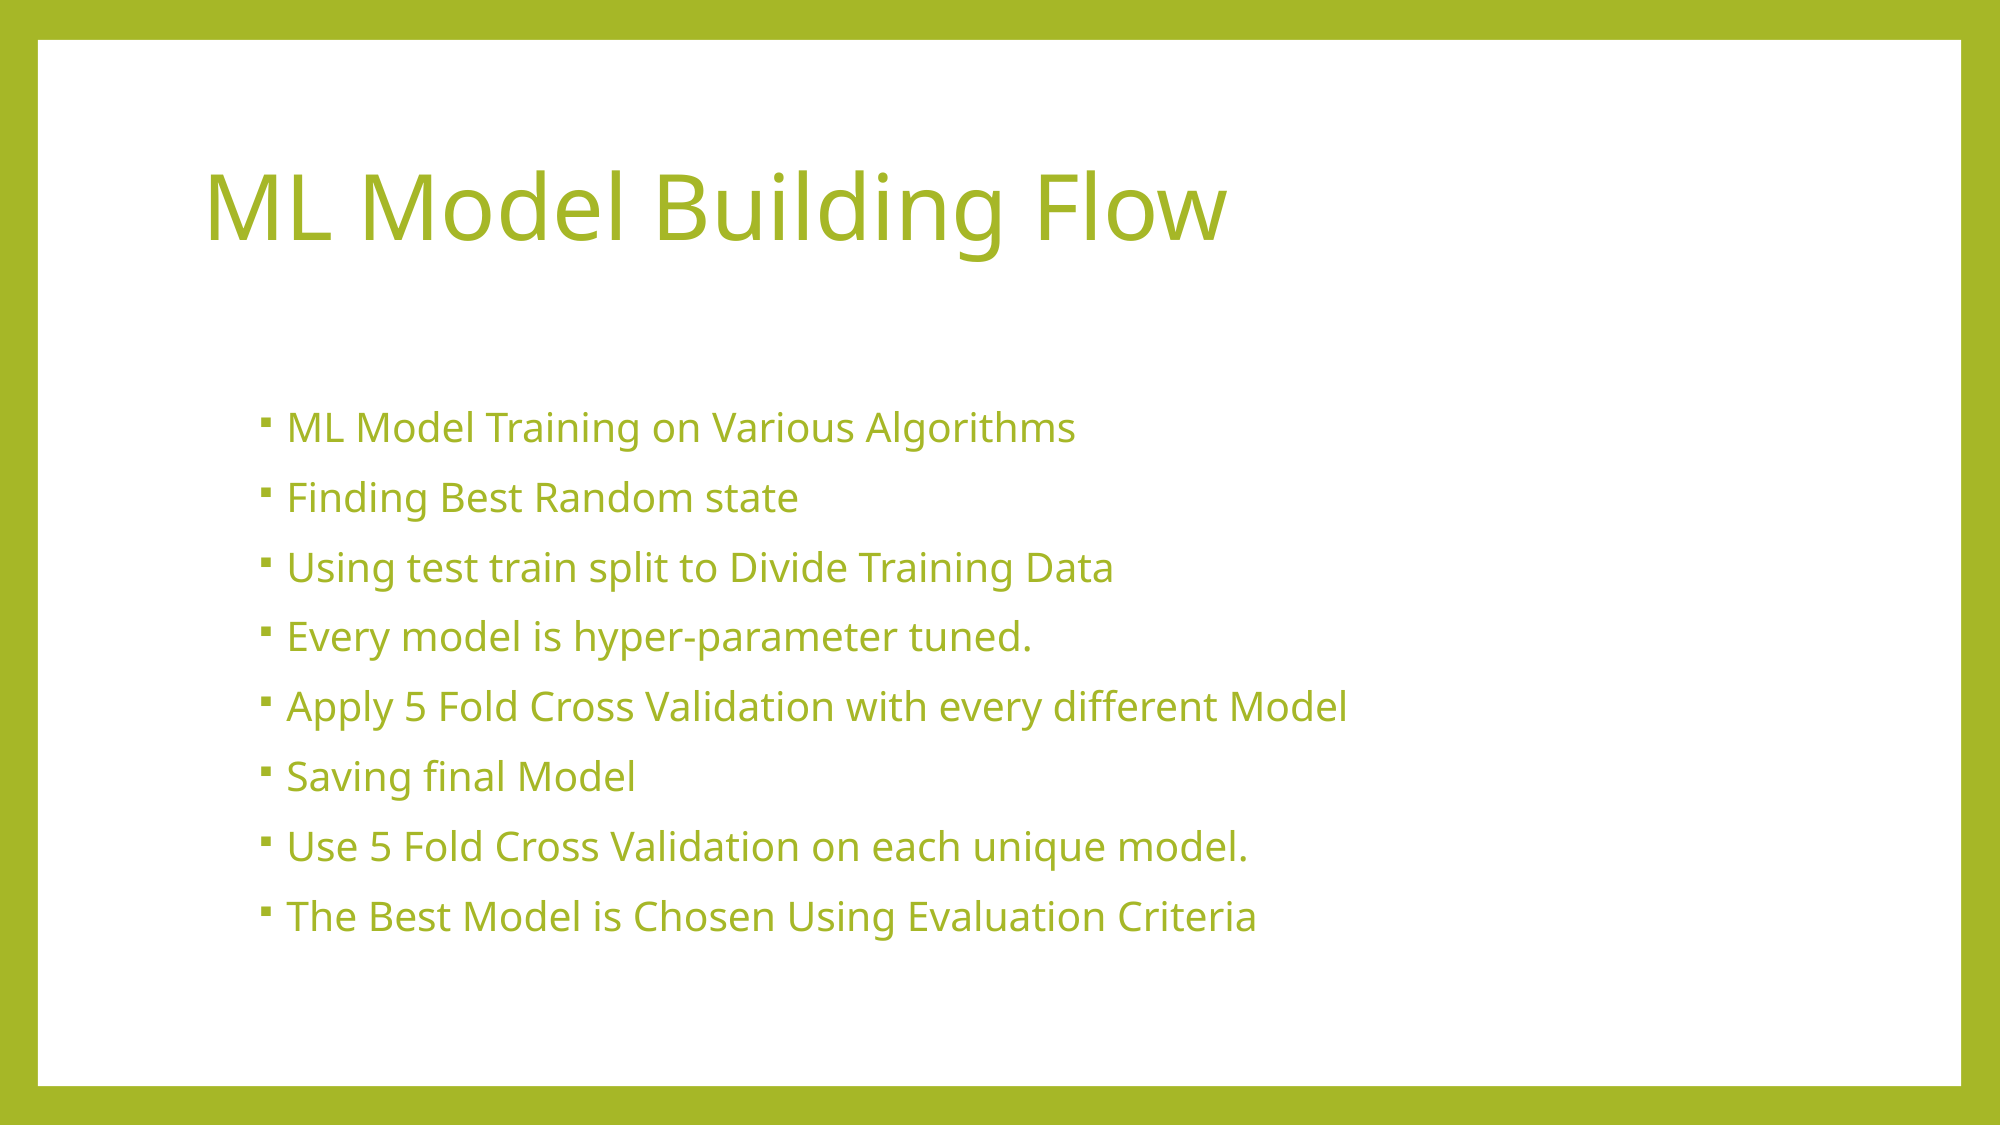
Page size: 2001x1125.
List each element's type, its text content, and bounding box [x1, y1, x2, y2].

list ML Model Training on Various Algorithms Finding Best Random state Using test train split to Divide Training Data Every model is hyper-parameter tuned. Apply 5 Fold Cross Validation with every different Model Saving final Model Use 5 Fold Cross Validation on each unique model. The Best Model is Chosen Using Evaluation Criteria [243, 399, 1887, 950]
title ML Model Building Flow [187, 99, 1808, 323]
